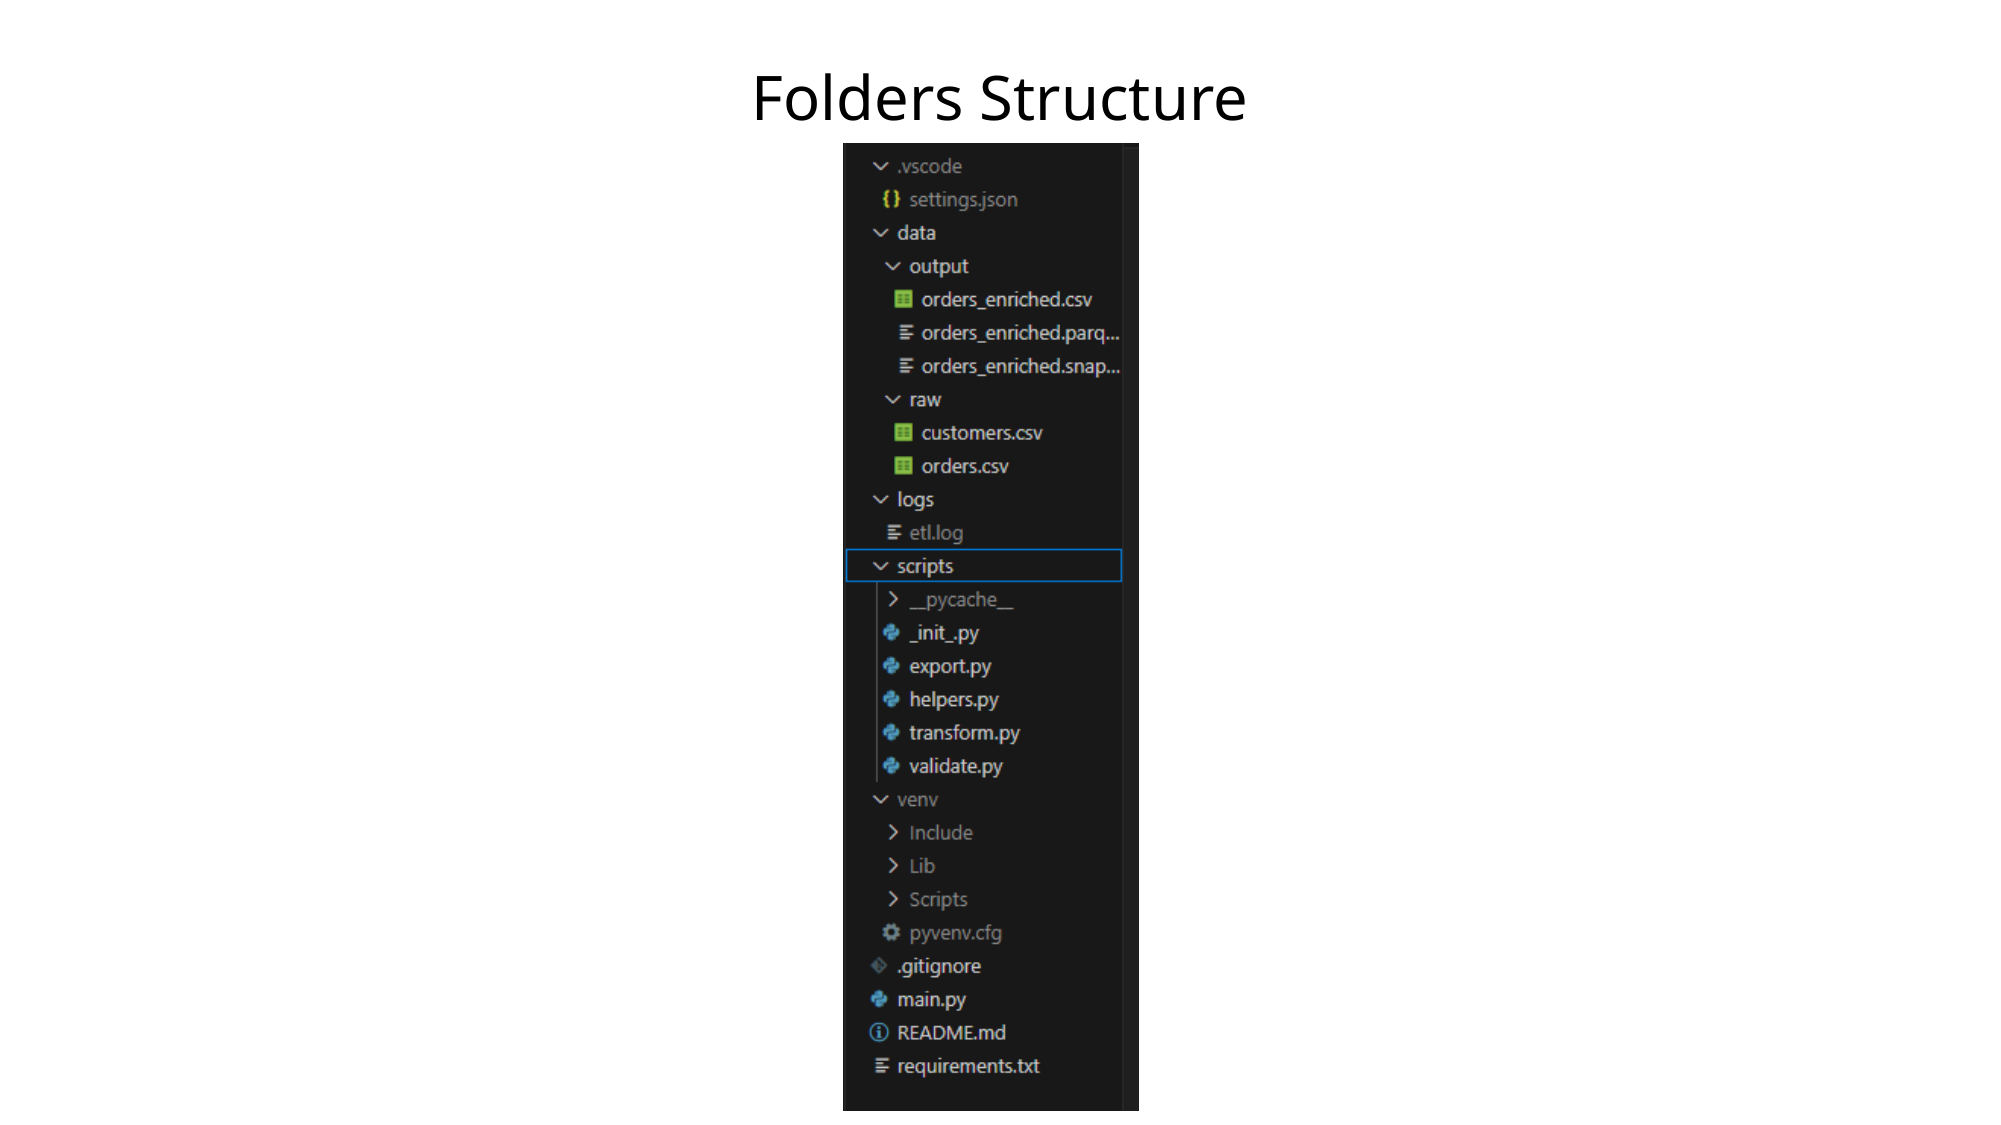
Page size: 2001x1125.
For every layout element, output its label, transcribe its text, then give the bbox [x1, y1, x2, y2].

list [842, 143, 1140, 1112]
title Folders Structure [137, 59, 1863, 142]
